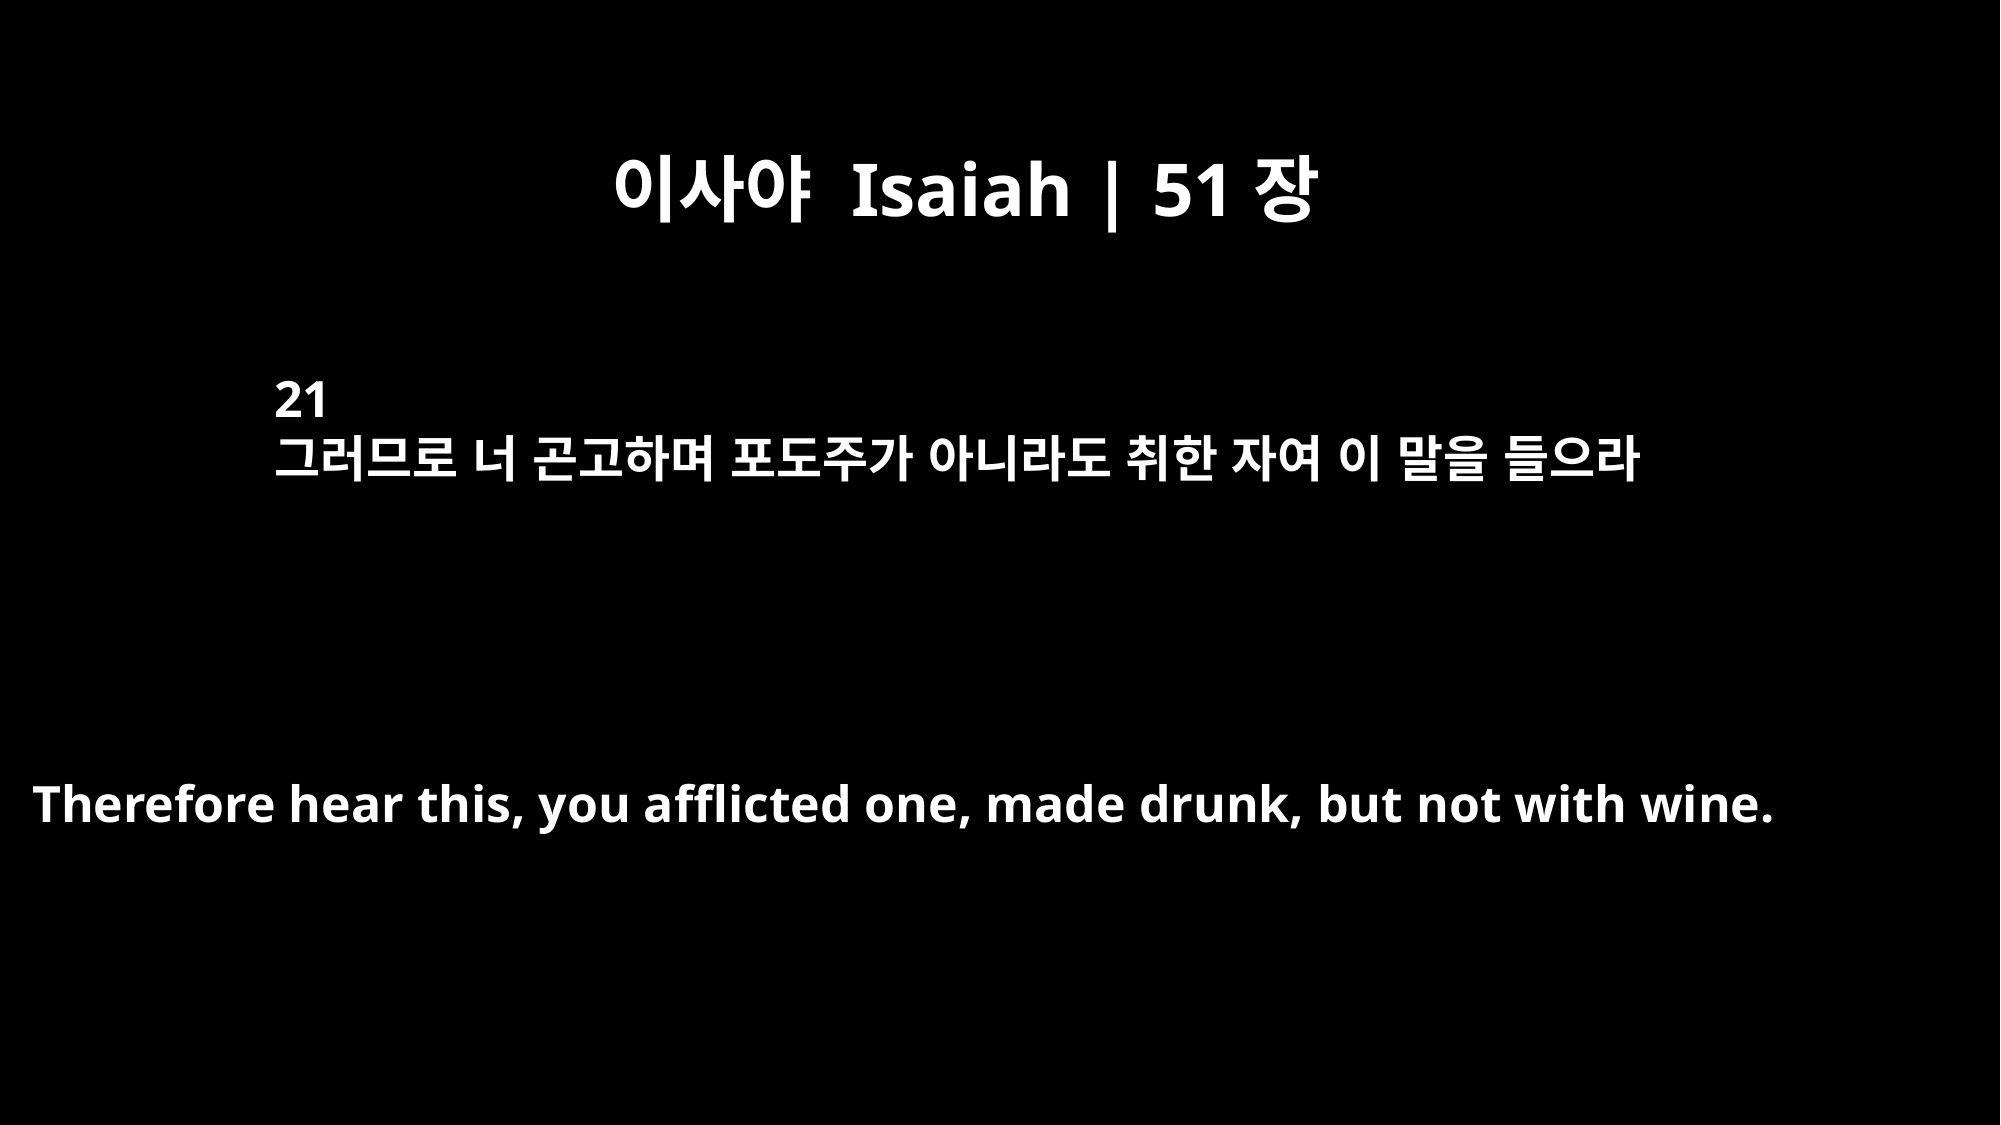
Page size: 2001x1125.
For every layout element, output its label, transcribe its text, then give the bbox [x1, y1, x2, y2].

text_box Therefore hear this, you afflicted one, made drunk, but not with wine. [17, 764, 1791, 840]
text_box 이사야 Isaiah | 51장 [596, 136, 1336, 239]
text_box 21 그러므로 너 곤고하며 포도주가 아니라도 취한 자여 이 말을 들으라 [259, 359, 1658, 495]
